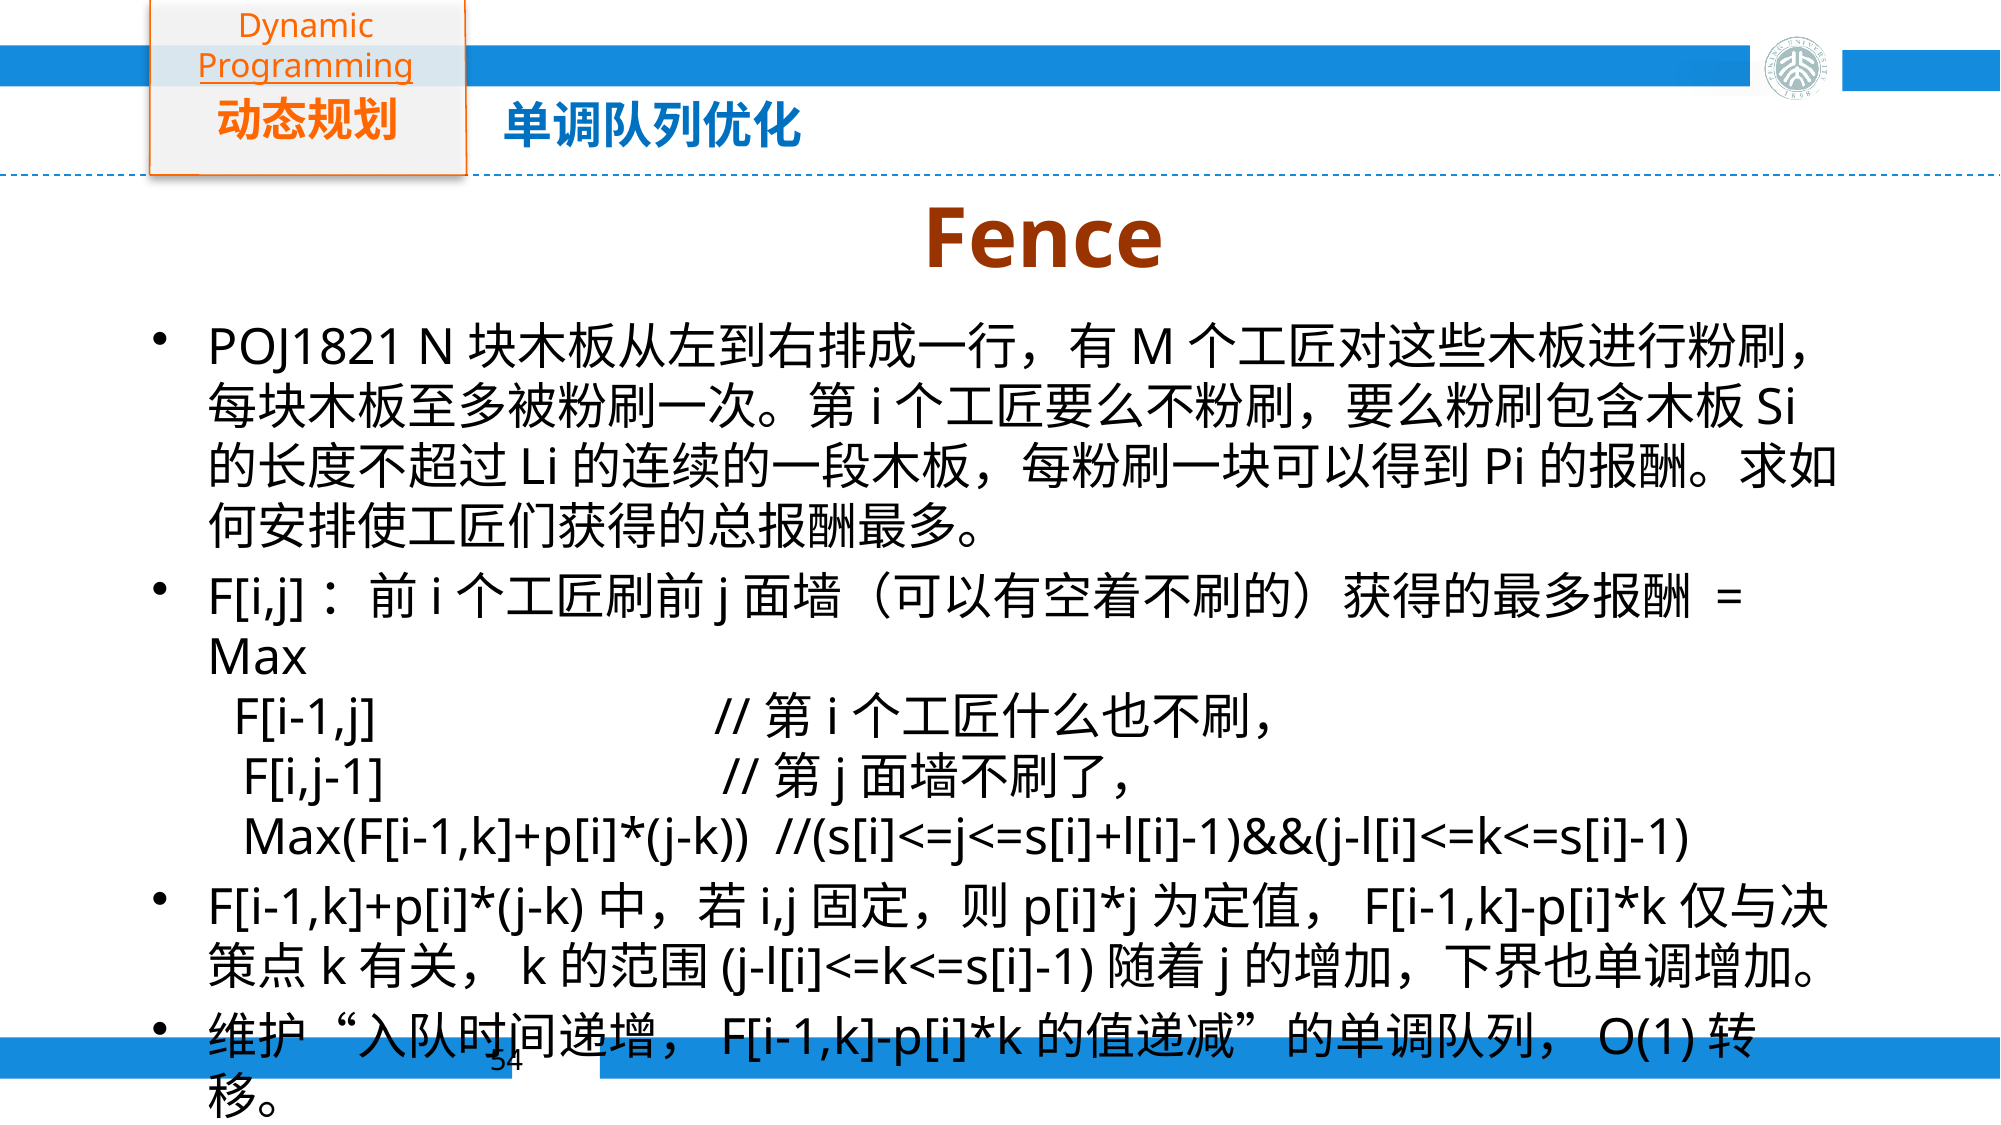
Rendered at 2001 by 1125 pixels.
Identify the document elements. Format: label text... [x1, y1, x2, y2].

title Fence [399, 167, 1688, 300]
list 单调队列优化 [487, 86, 1388, 150]
list Dynamic Programming [148, 0, 464, 50]
list POJ1821 N块木板从左到右排成一行，有M个工匠对这些木板进行粉刷，每块木板至多被粉刷一次。第i个工匠要么不粉刷，要么粉刷包含木板Si的长度不超过Li的连续的一段木板，每粉刷一块可以得到Pi的报酬。求如何安排使工匠们获得的总报酬最多。 F[i,j]：前i个工匠刷前j面墙（可以有空着不刷的）获得的最多报酬 = Max F[i-1,j] //第i个工匠什么也不刷， F[i,j-1] //第j面墙不刷了， Max(F[i-1,k]+p[i]*(j-k)) //(s[i]<=j<=s[i]+l[i]-1)&&(j-l[i]<=k<=s[i]-1) F[i-1,k]+p[i]*(j-k)中，若i,j固定，则p[i]*j为定值，F[i-1,k]-p[i]*k仅与决策点k有关，k的范围(j-l[i]<=k<=s[i]-1)随着j的增加，下界也单调增加。 维护“入队时间递增，F[i-1,k]-p[i]*k的值递减”的单调队列，O(1)转移。 [136, 307, 1863, 1005]
list 动态规划 [150, 82, 466, 150]
